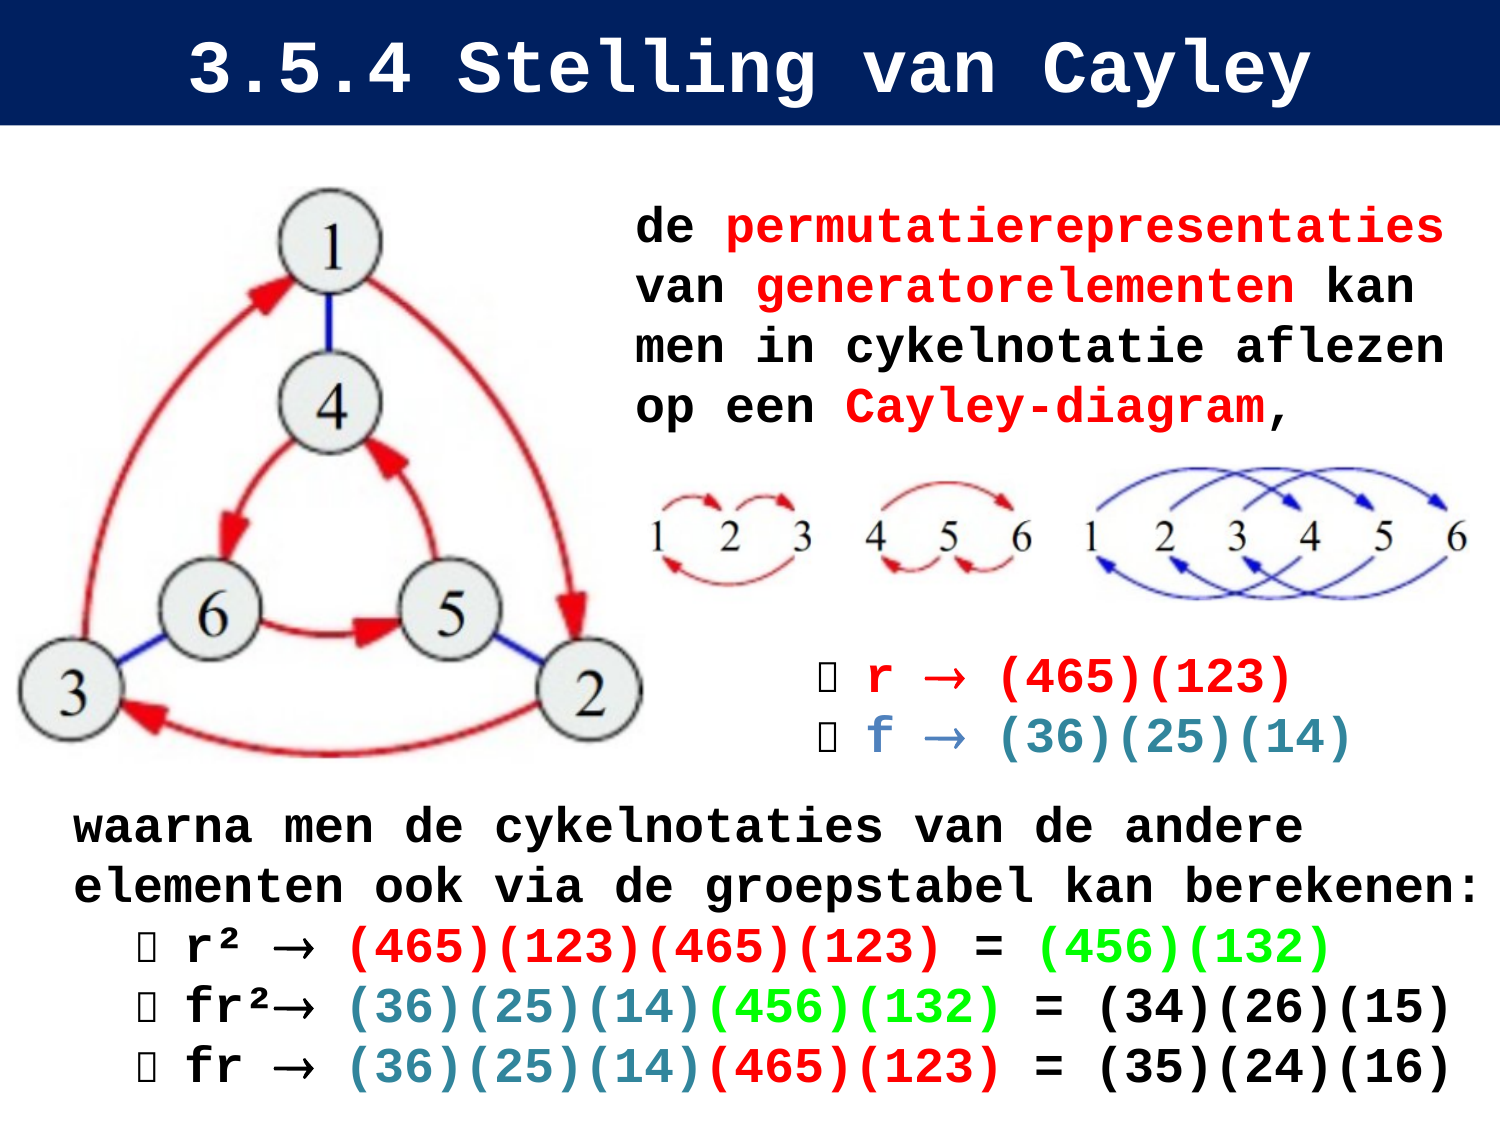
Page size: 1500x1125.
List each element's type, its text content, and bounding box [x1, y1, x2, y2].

list de permutatierepresentaties van generatorelementen kan men in cykelnotatie aflezen op een Cayley-diagram,  r  (465)(123)  f  (36)(25)(14) waarna men de cykelnotaties van de andere elementen ook via de groepstabel kan berekenen:  r²  (465)(123)(465)(123) = (456)(132)  fr² (36)(25)(14)(456)(132) = (34)(26)(15)  fr  (36)(25)(14)(465)(123) = (35)(24)(16) [0, 125, 1500, 1125]
title 3.5.4 Stelling van Cayley [0, 0, 1500, 125]
picture [647, 464, 1471, 604]
picture [14, 185, 646, 765]
